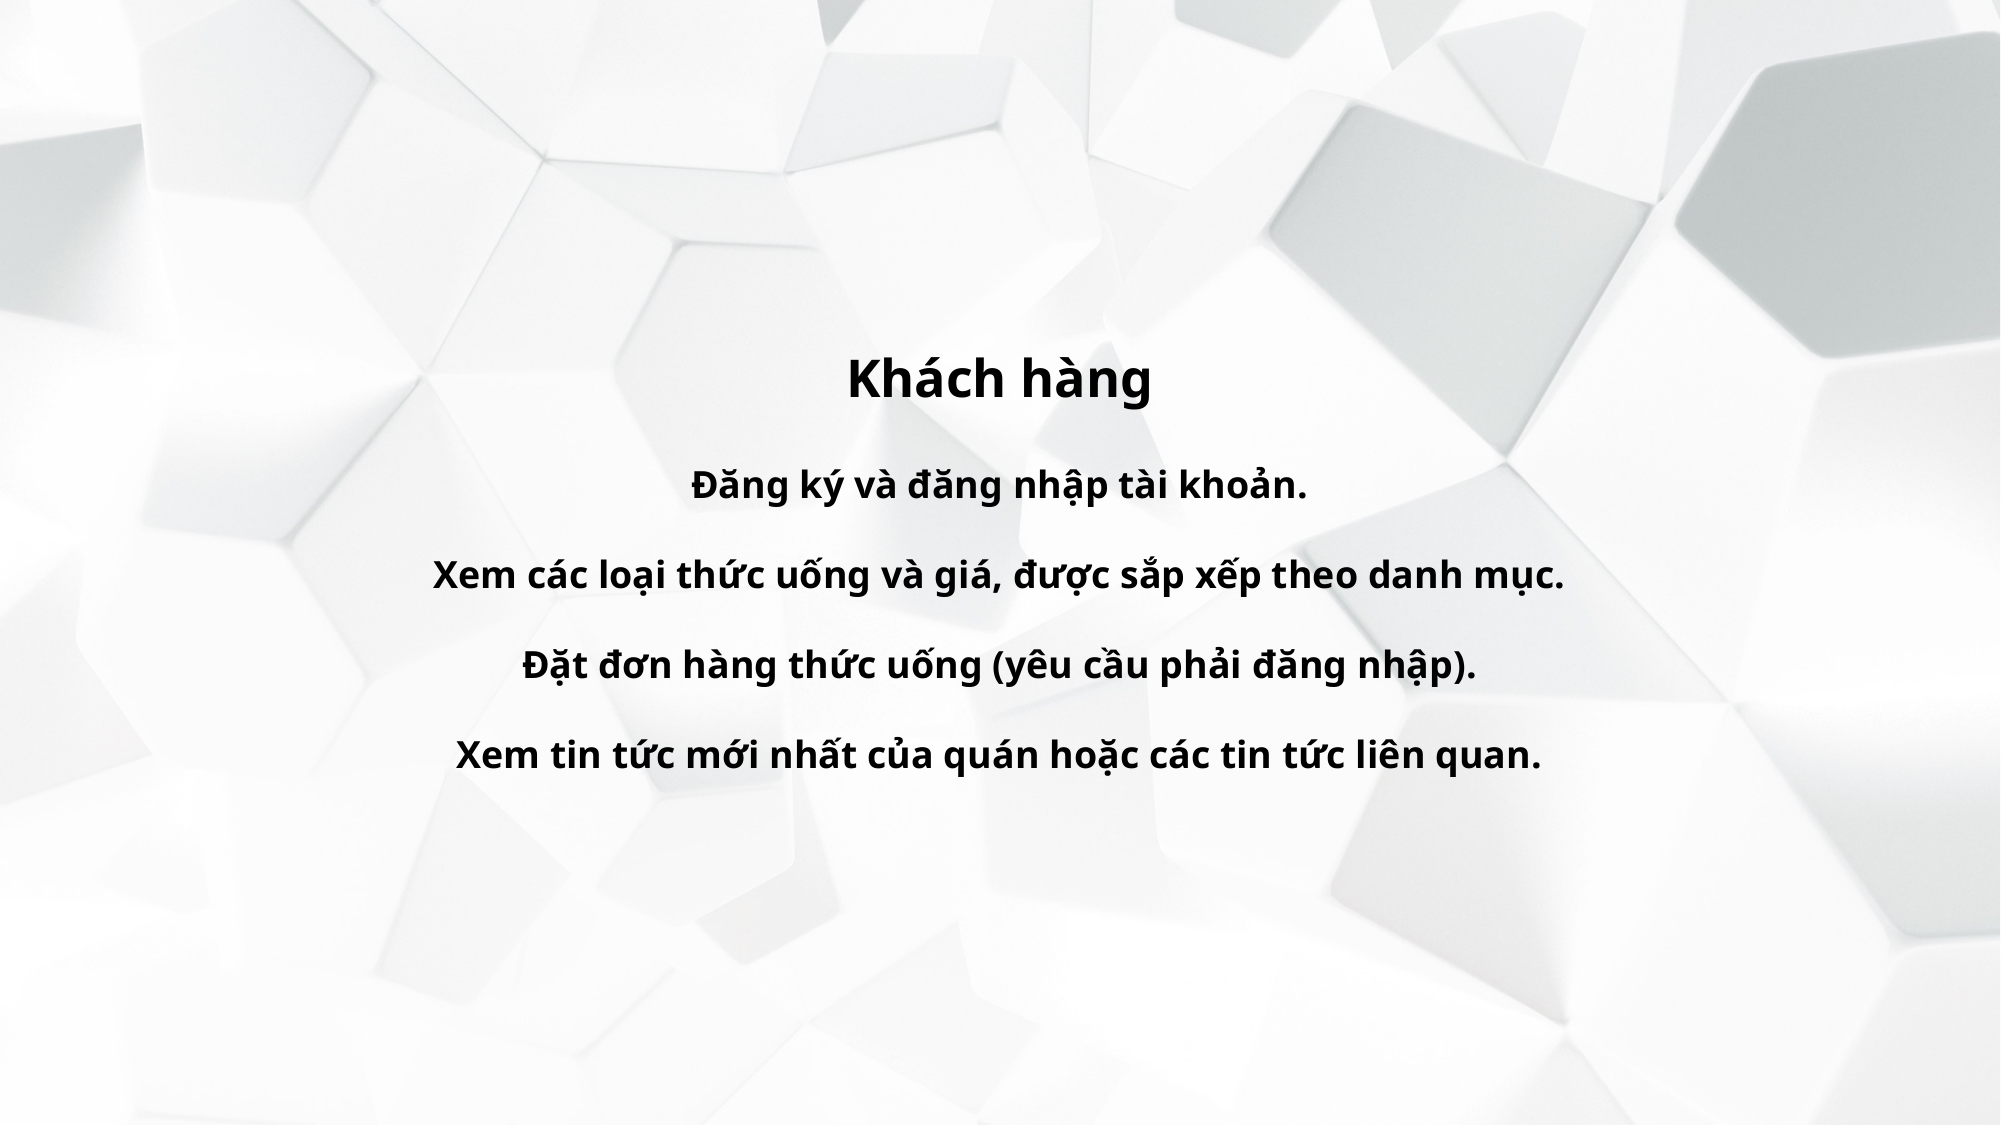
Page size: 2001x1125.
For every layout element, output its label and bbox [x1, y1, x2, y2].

text_box [273, 338, 1727, 787]
picture [0, 0, 2001, 1125]
